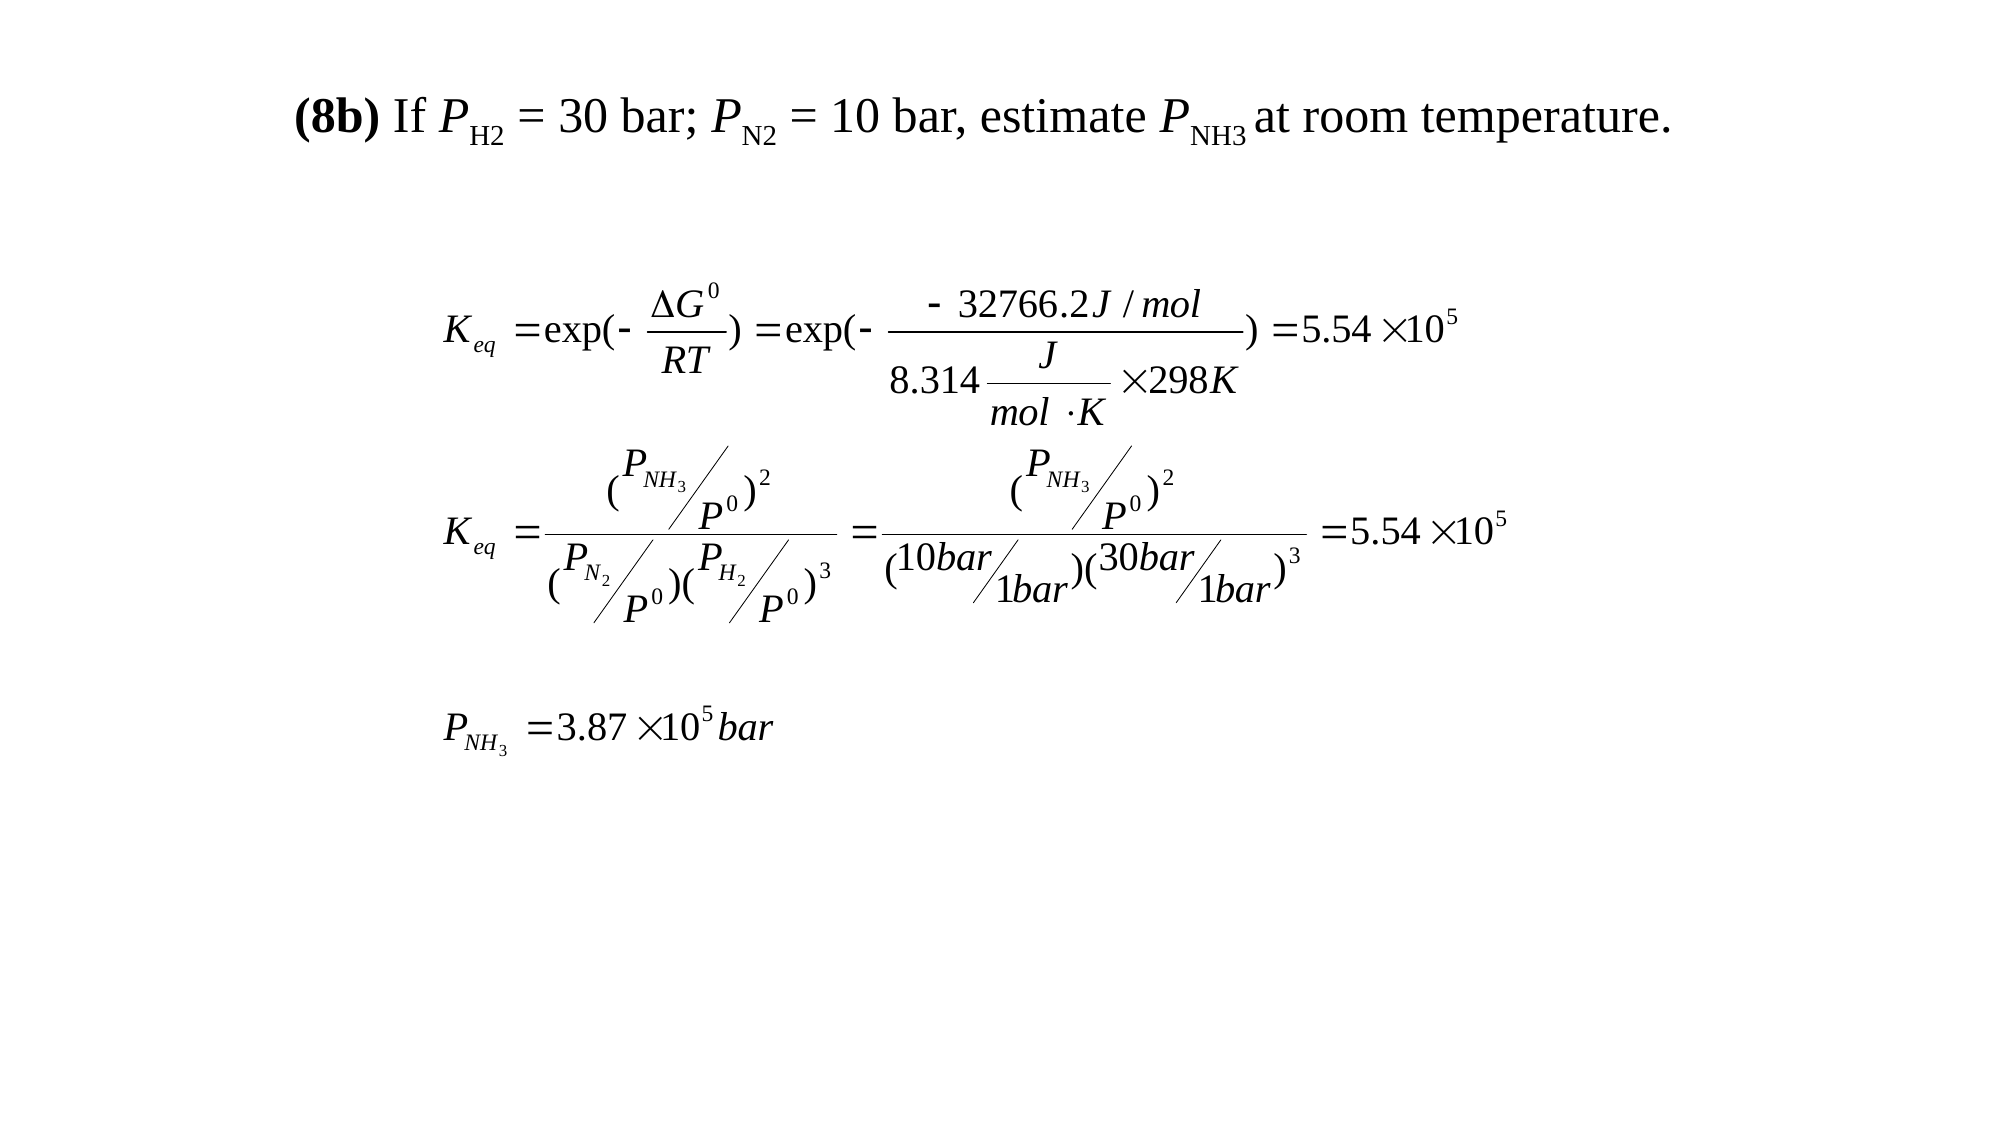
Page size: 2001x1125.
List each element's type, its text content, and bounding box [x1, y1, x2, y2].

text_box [436, 272, 1517, 766]
text_box (8b) If PH2 = 30 bar; PN2 = 10 bar, estimate PNH3 at room temperature. [279, 75, 1727, 159]
